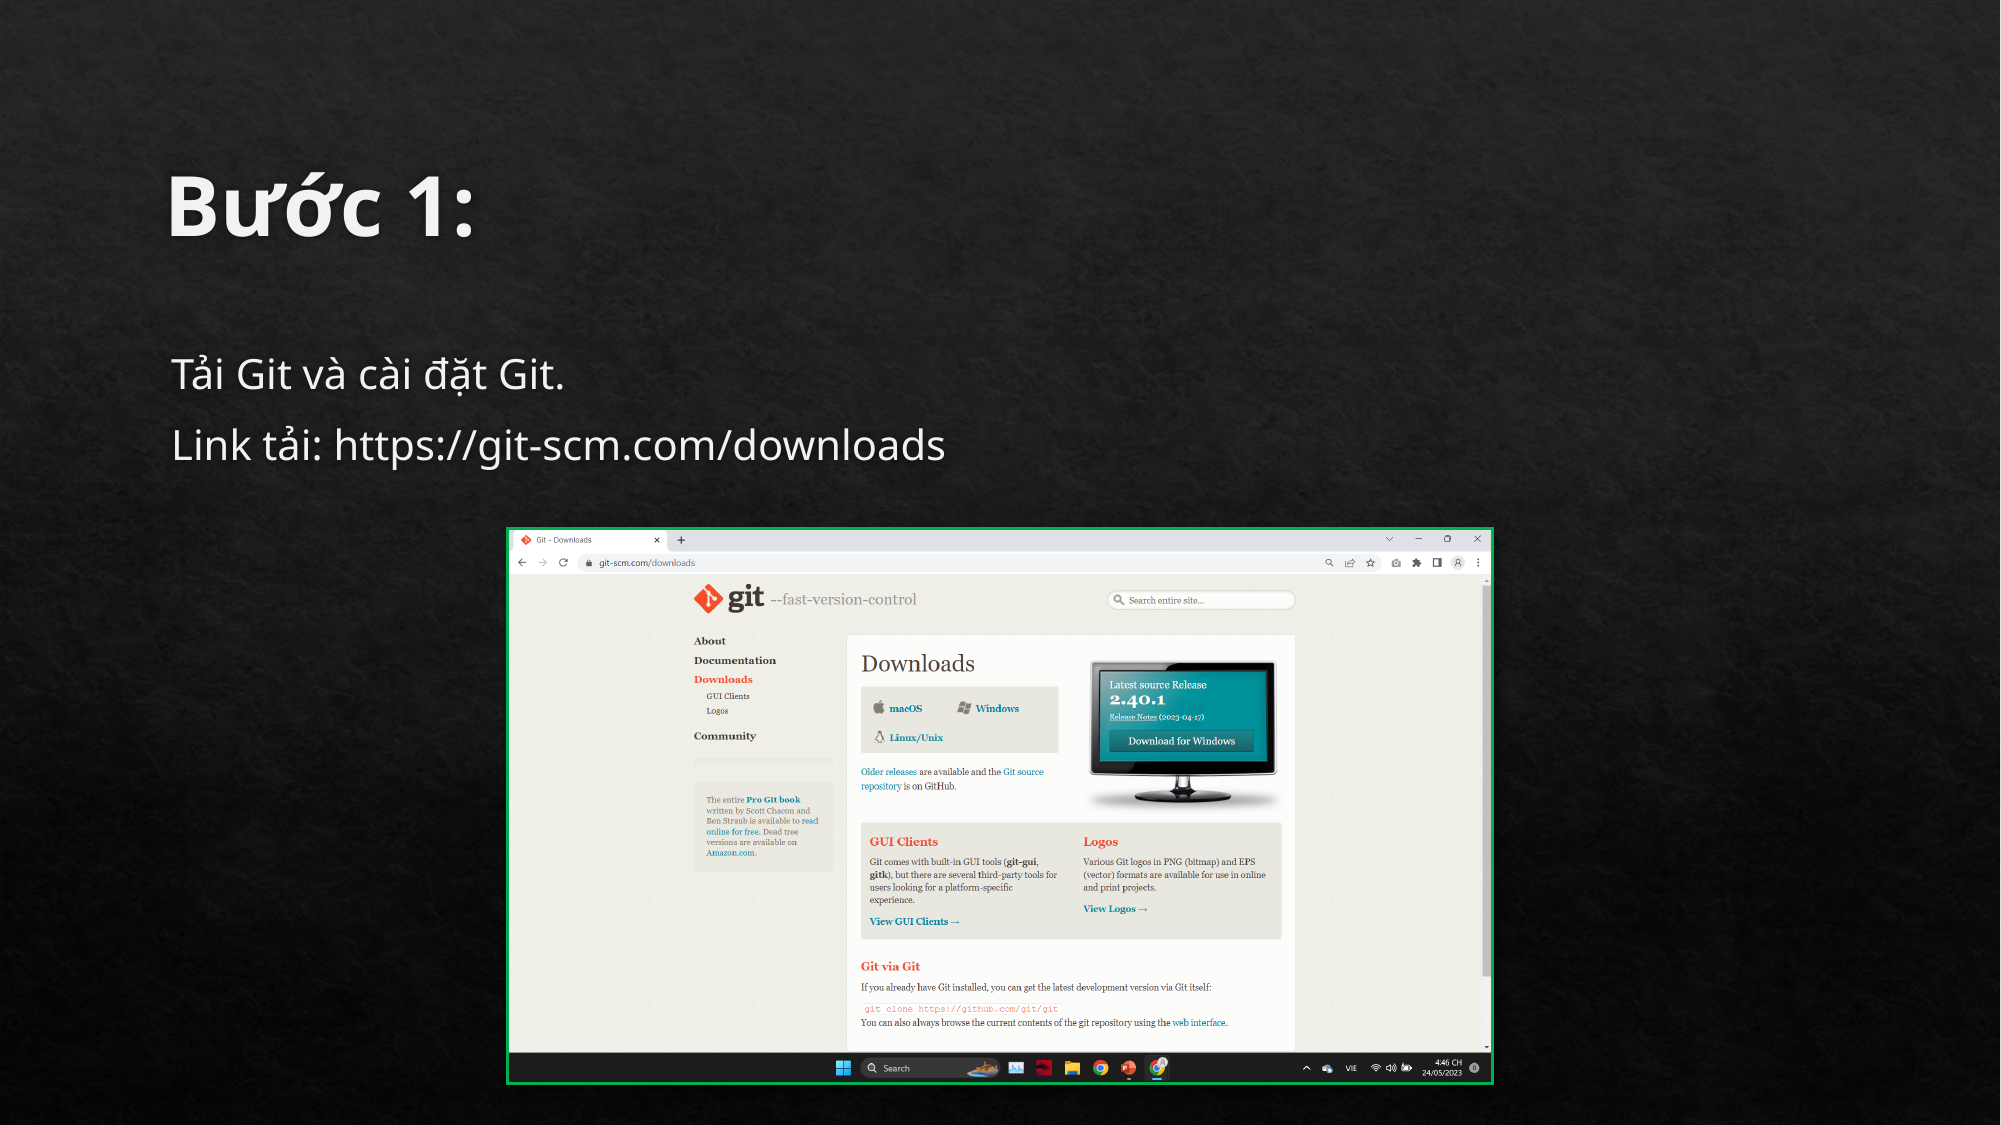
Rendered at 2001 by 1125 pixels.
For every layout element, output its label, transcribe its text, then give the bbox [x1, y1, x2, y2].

picture [508, 529, 1492, 1083]
title Bước 1: [149, 99, 1849, 307]
list Tải Git và cài đặt Git. Link tải: https://git-scm.com/downloads [149, 340, 1849, 950]
